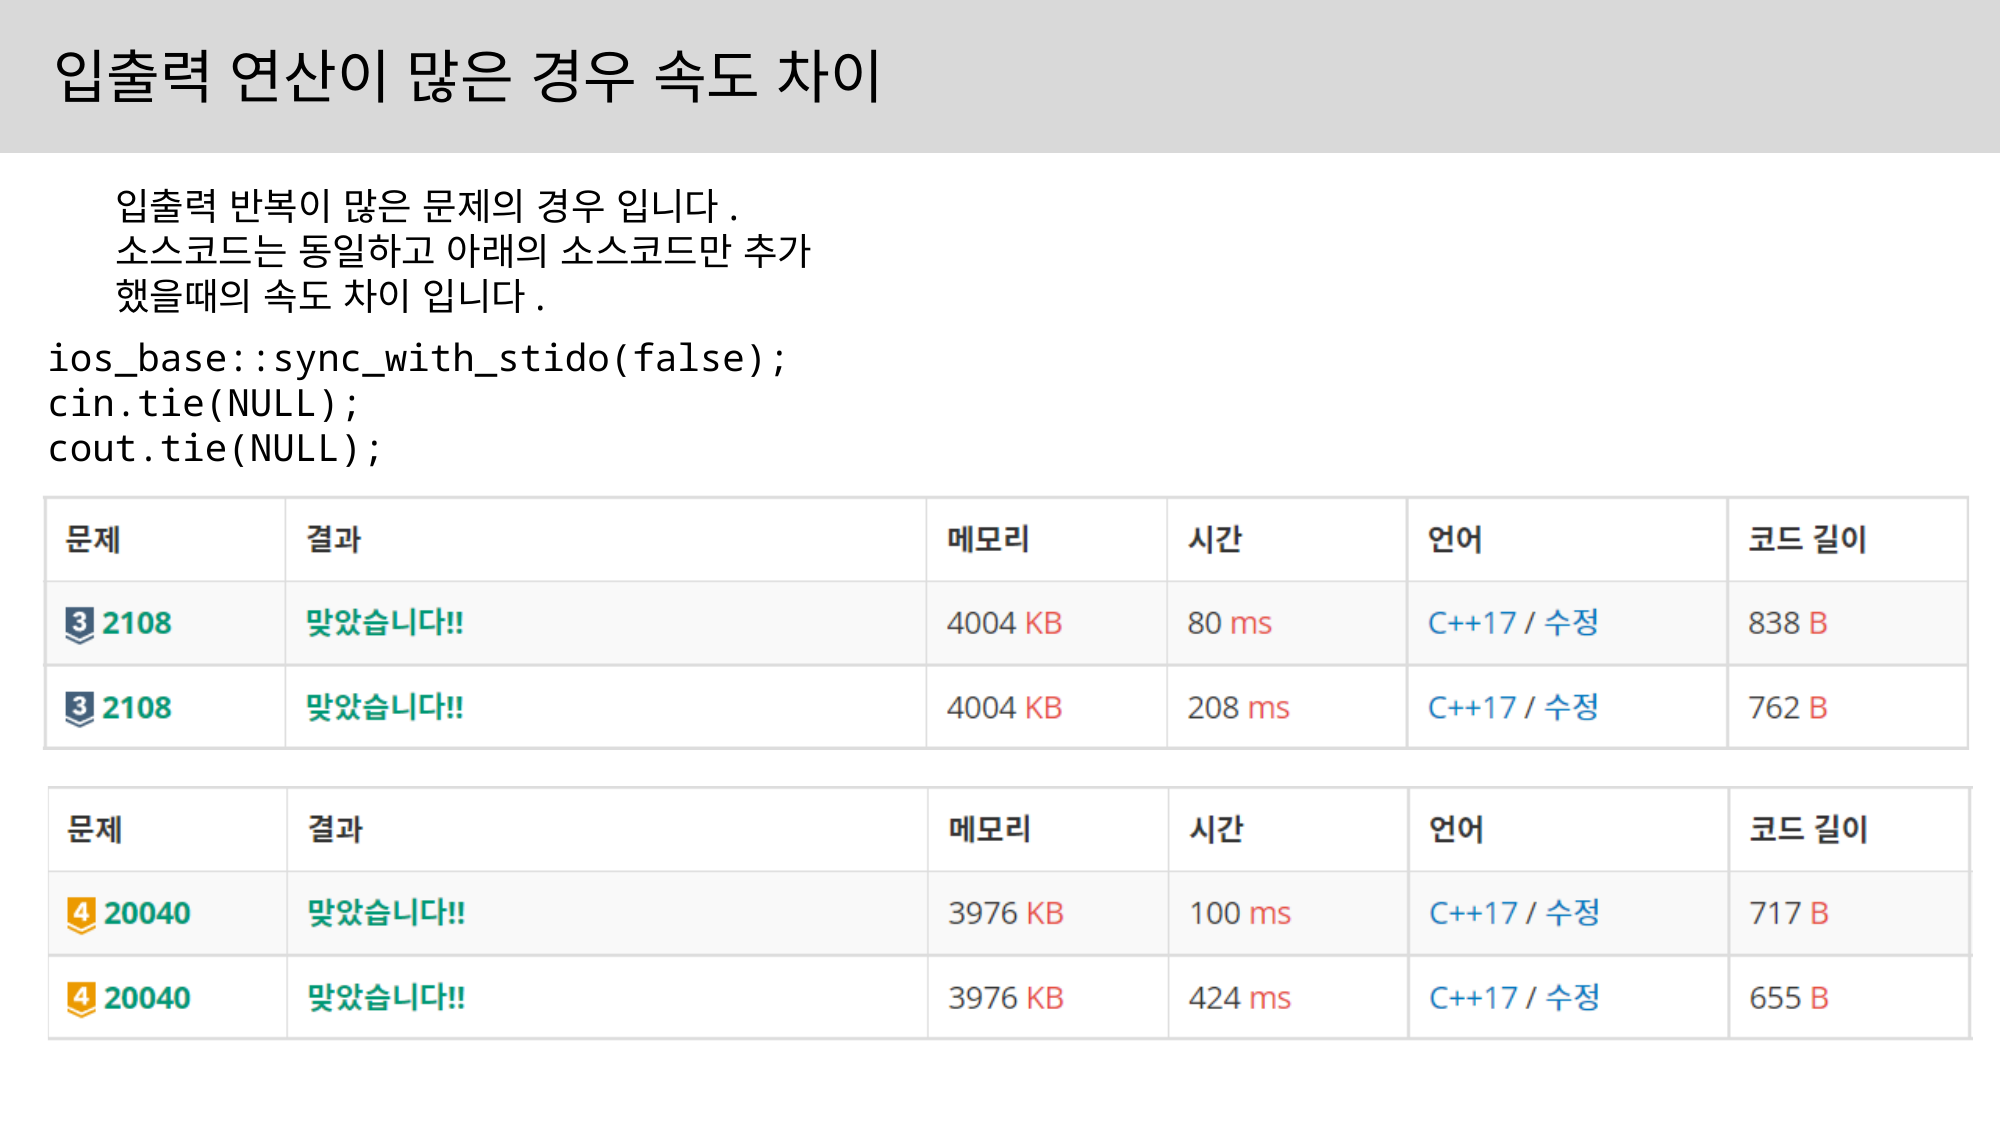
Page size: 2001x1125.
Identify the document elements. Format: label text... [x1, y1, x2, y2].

picture [47, 786, 1973, 1042]
text_box [0, 0, 2000, 153]
text_box 입출력 연산이 많은 경우 속도 차이 [38, 33, 1629, 118]
picture [42, 493, 1970, 750]
text_box ios_base::sync_with_stido(false); cin.tie(NULL); cout.tie(NULL); [32, 326, 805, 476]
text_box 입출력 반복이 많은 문제의 경우 입니다. 소스코드는 동일하고 아래의 소스코드만 추가 했을때의 속도 차이 입니다. [100, 175, 828, 326]
